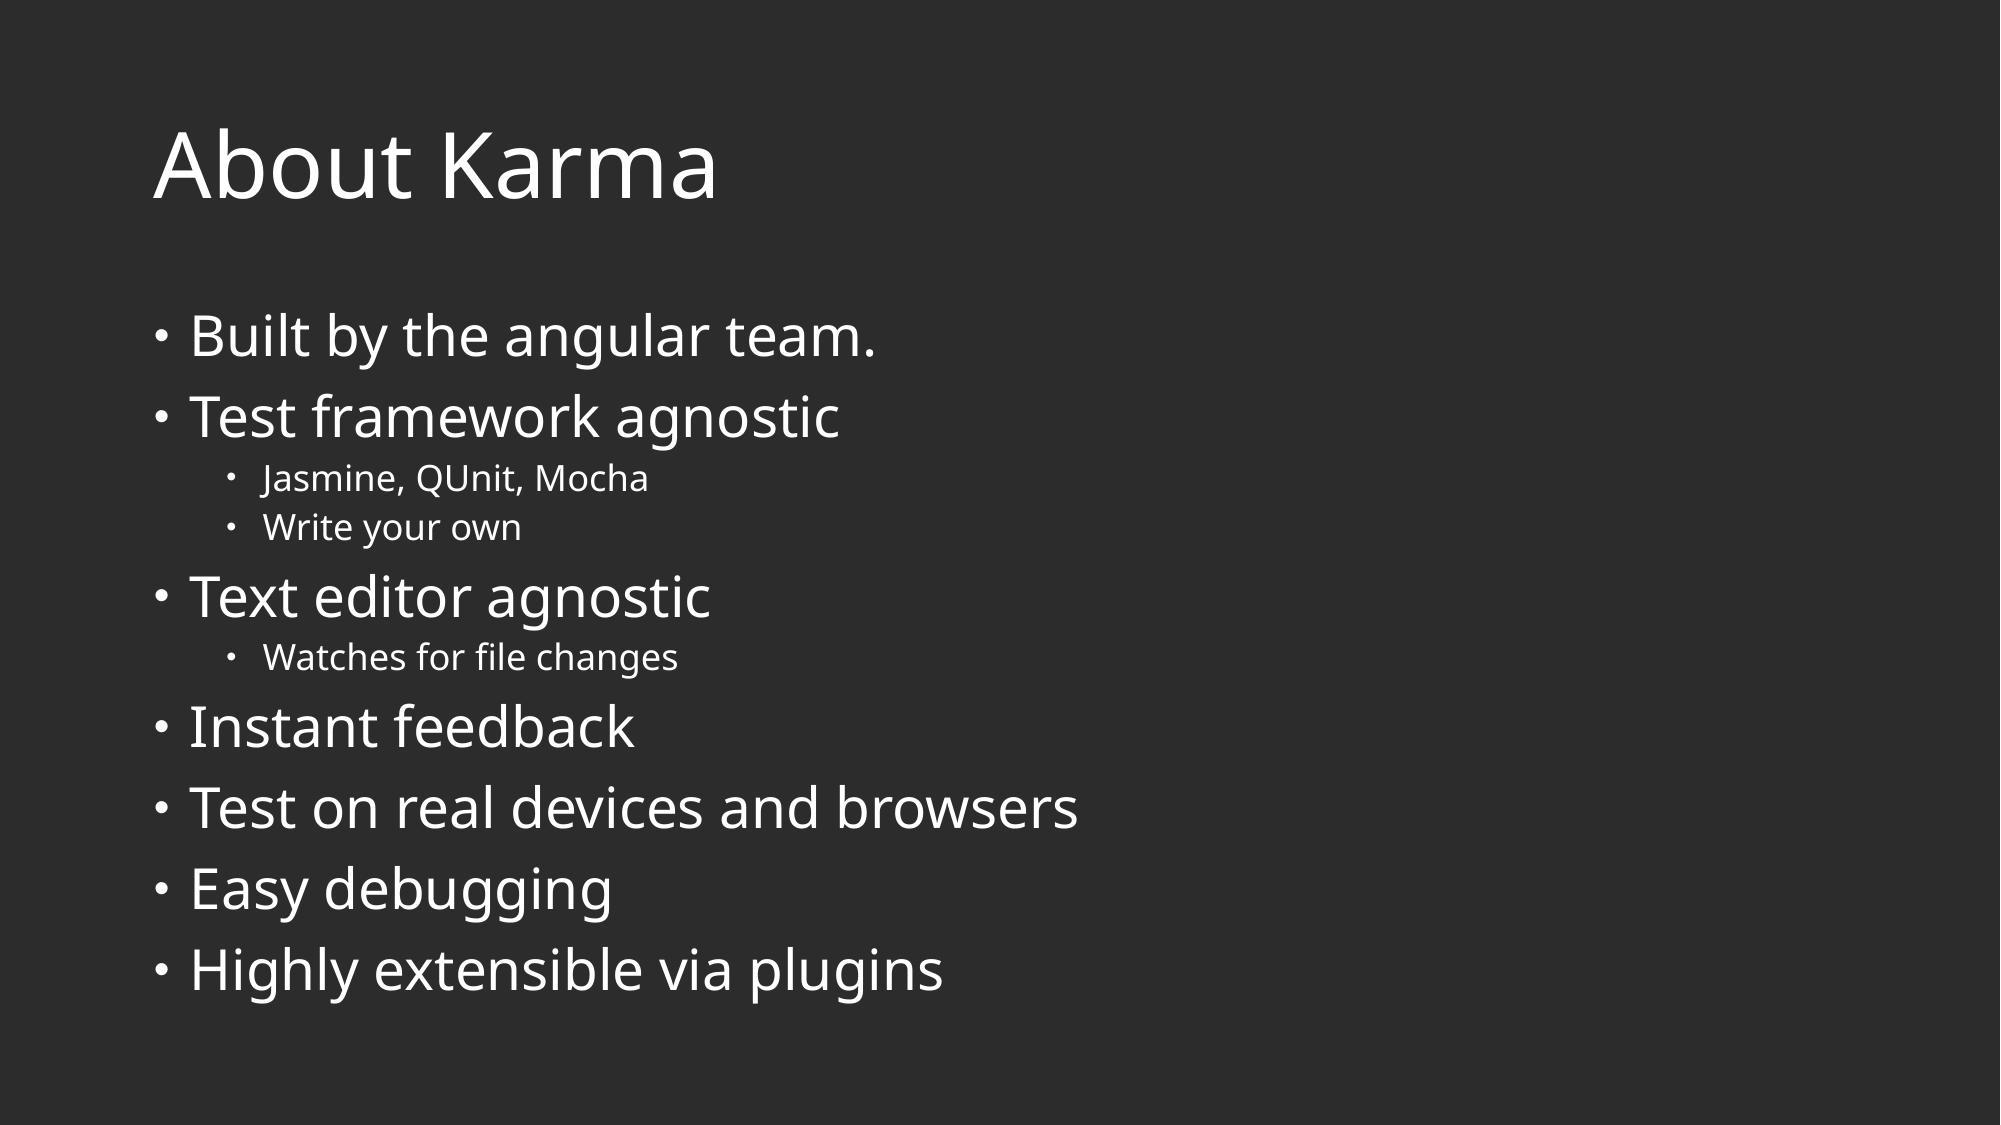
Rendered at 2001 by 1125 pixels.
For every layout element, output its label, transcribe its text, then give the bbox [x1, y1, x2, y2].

list Built by the angular team. Test framework agnostic Jasmine, QUnit, Mocha Write your own Text editor agnostic Watches for file changes Instant feedback Test on real devices and browsers Easy debugging Highly extensible via plugins [138, 299, 1864, 1014]
title About Karma [138, 60, 1864, 278]
